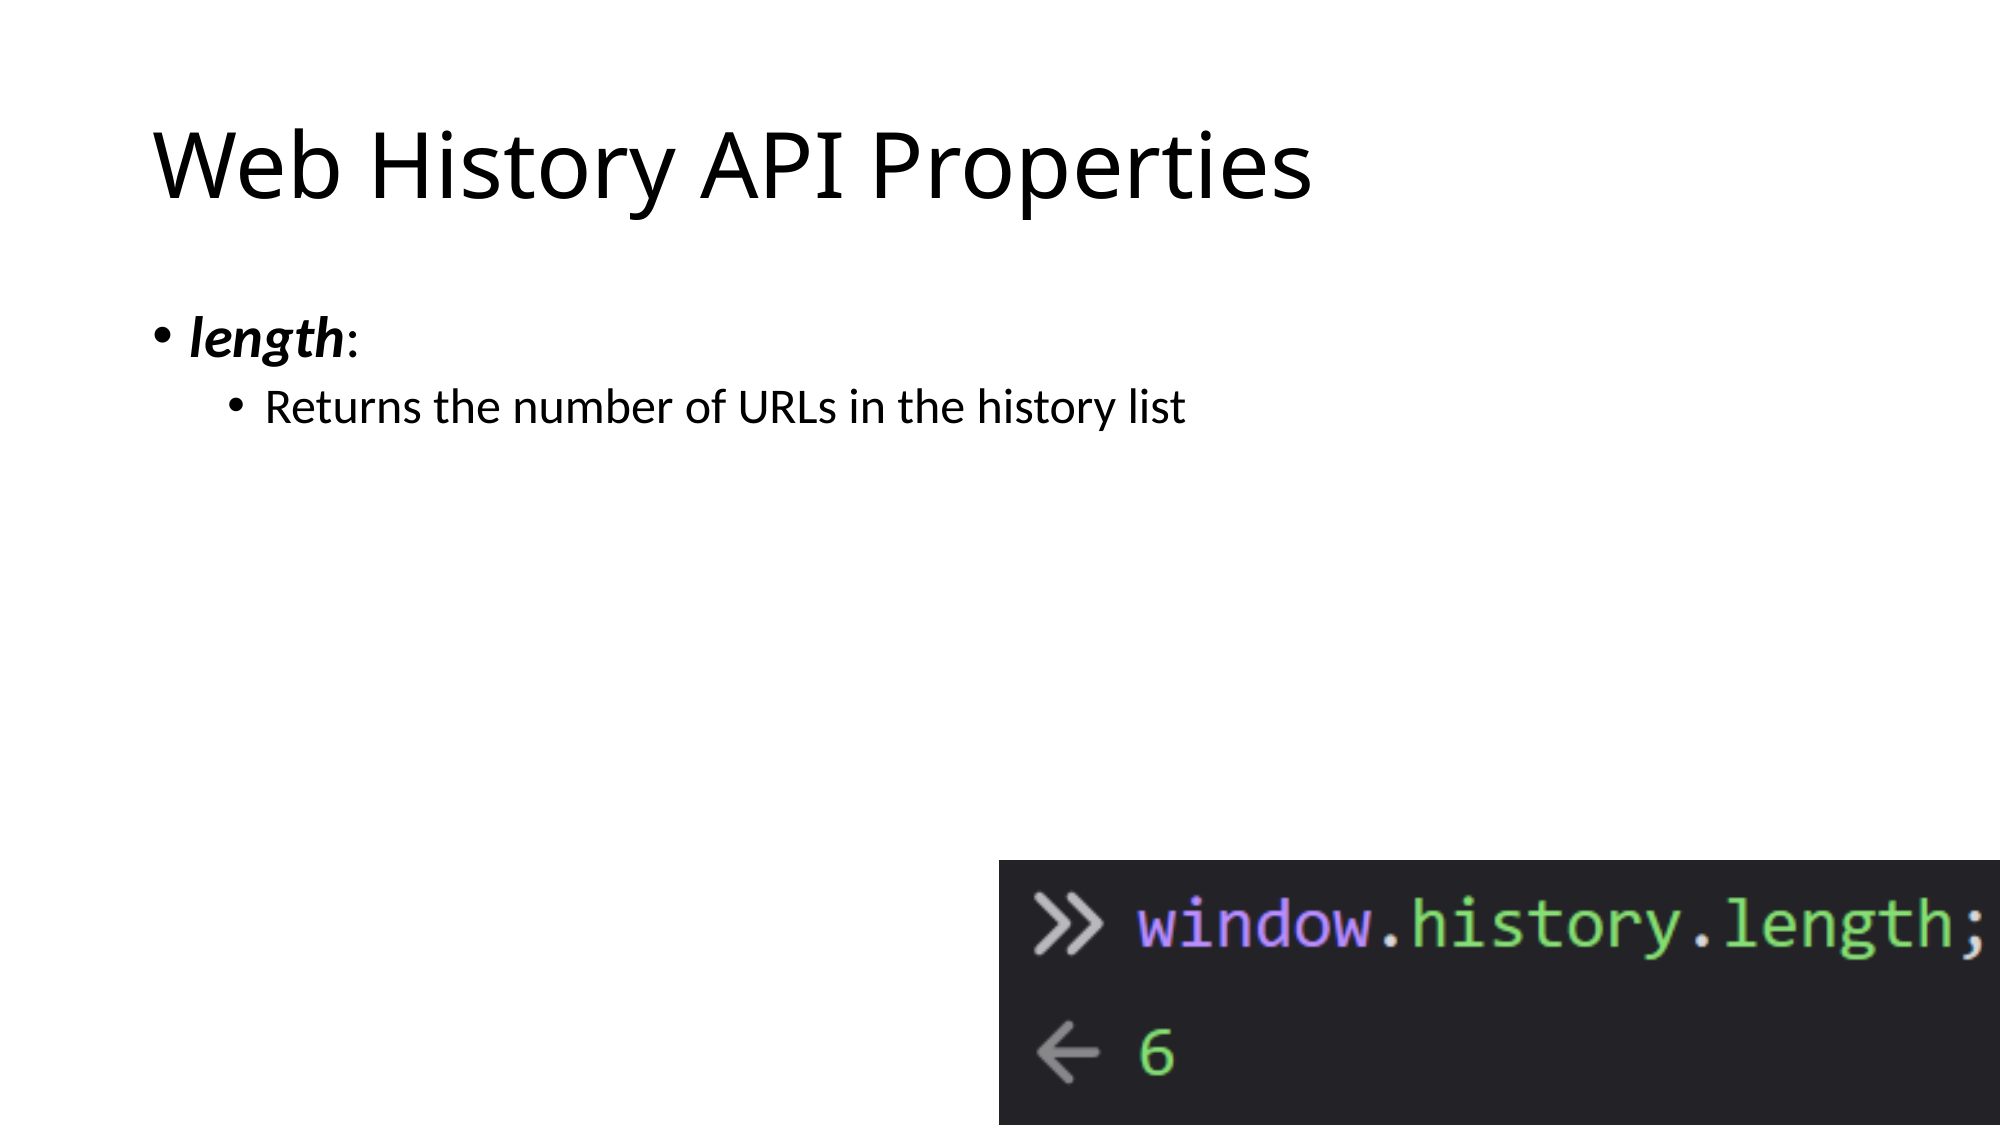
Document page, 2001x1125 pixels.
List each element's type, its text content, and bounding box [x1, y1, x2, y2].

list length: Returns the number of URLs in the history list [137, 299, 1863, 1014]
picture [999, 860, 2000, 1125]
title Web History API Properties [137, 59, 1863, 278]
